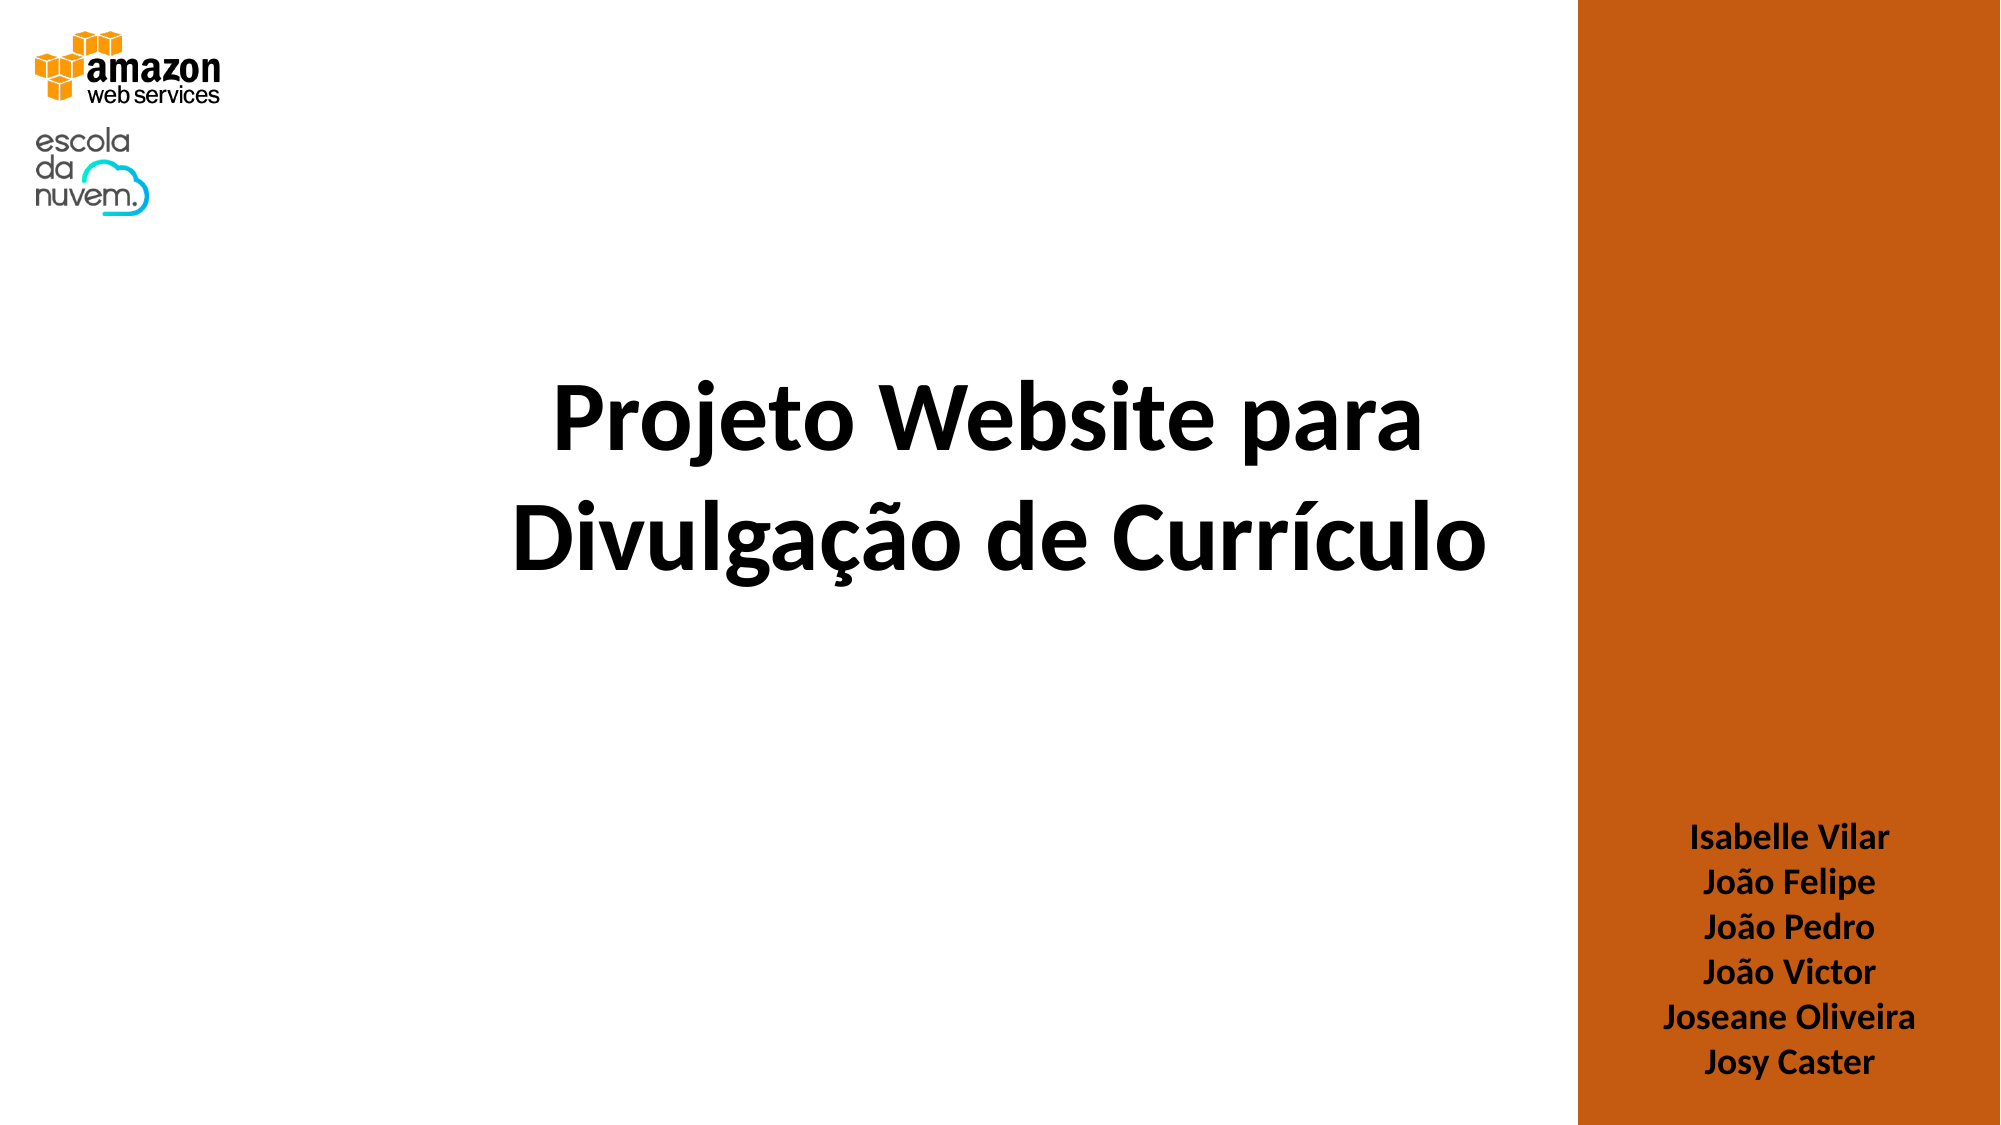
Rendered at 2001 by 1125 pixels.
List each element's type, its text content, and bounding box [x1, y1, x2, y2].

text_box Projeto Website para Divulgação de Currículo [435, 342, 1565, 598]
picture [19, 19, 235, 216]
picture [137, 204, 149, 216]
text_box [1577, 0, 2000, 1125]
text_box Isabelle Vilar João Felipe João Pedro João Victor Joseane Oliveira Josy Caster [1591, 804, 1989, 1090]
